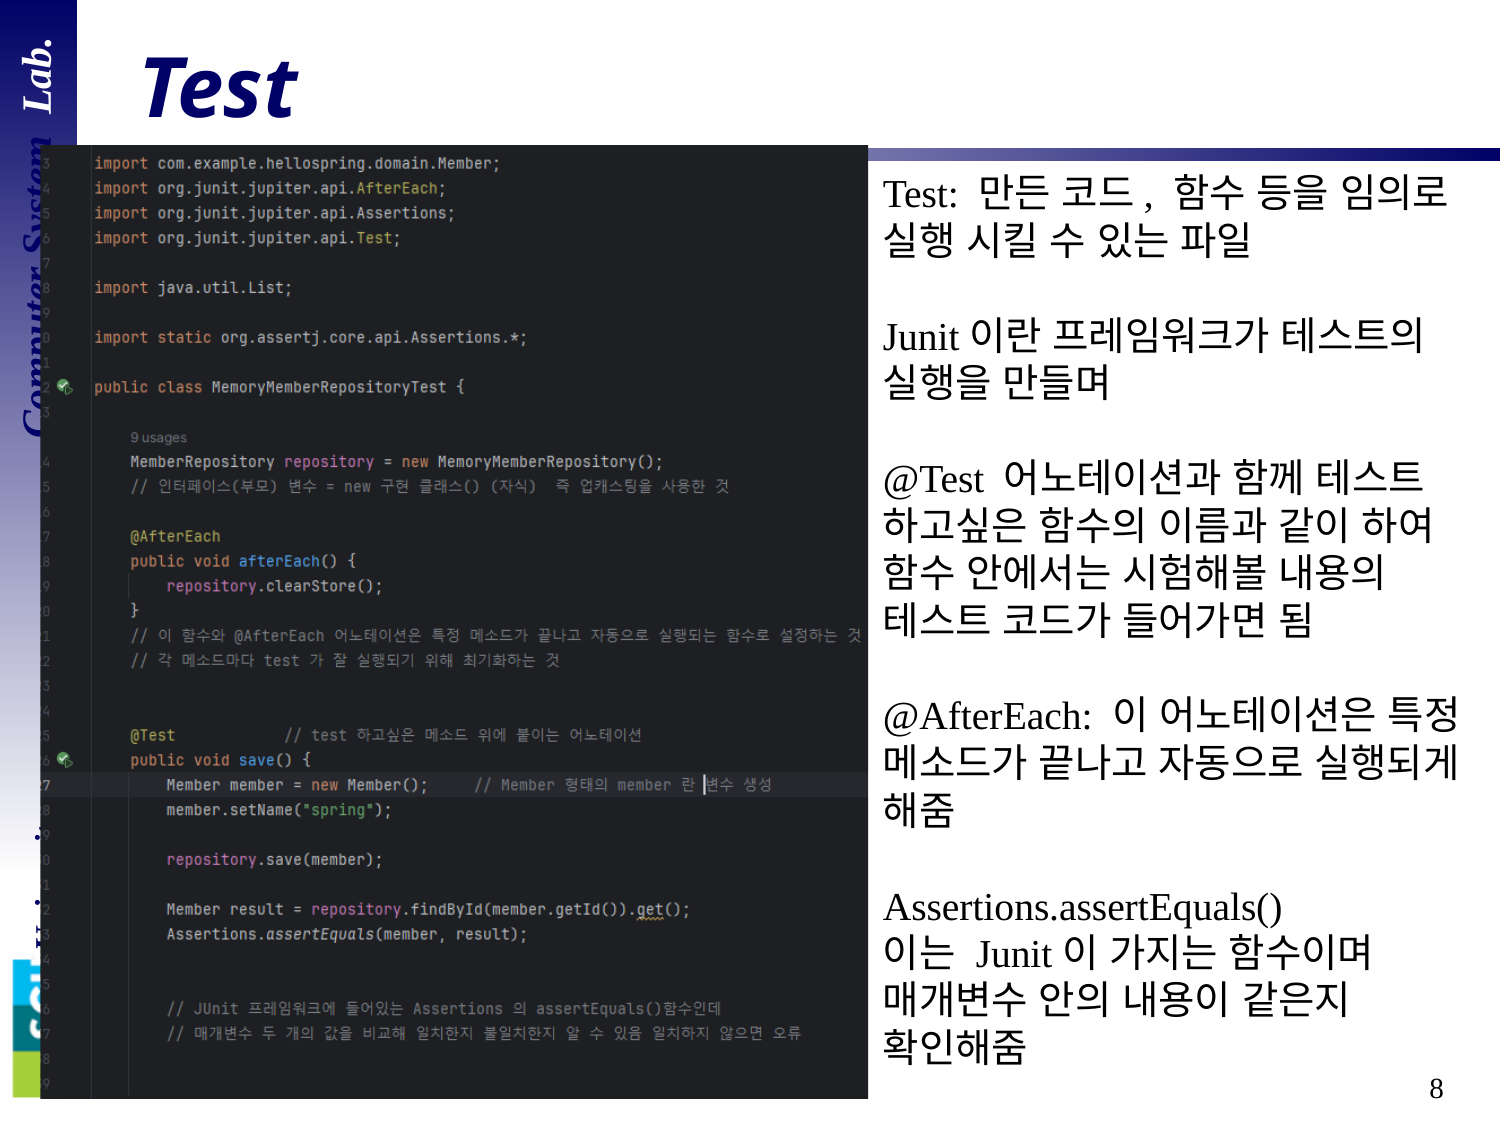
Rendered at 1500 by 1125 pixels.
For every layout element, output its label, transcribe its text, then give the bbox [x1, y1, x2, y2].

title Test [123, 25, 1460, 143]
picture [30, 974, 40, 982]
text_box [384, 943, 438, 947]
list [40, 145, 869, 1100]
text_box Test: 만든 코드, 함수 등을 임의로 실행 시킬 수 있는 파일 Junit이란 프레임워크가 테스트의 실행을 만들며 @Test 어노테이션과 함께 테스트 하고싶은 함수의 이름과 같이 하여 함수 안에서는 시험해볼 내용의 테스트 코드가 들어가면 됨 @AfterEach: 이 어노테이션은 특정 메소드가 끝나고 자동으로 실행되게 해줌 Assertions.assertEquals() 이는 Junit이 가지는 함수이며 매개변수 안의 내용이 같은지 확인해줌 [873, 160, 1500, 1078]
picture [5, 952, 69, 1104]
